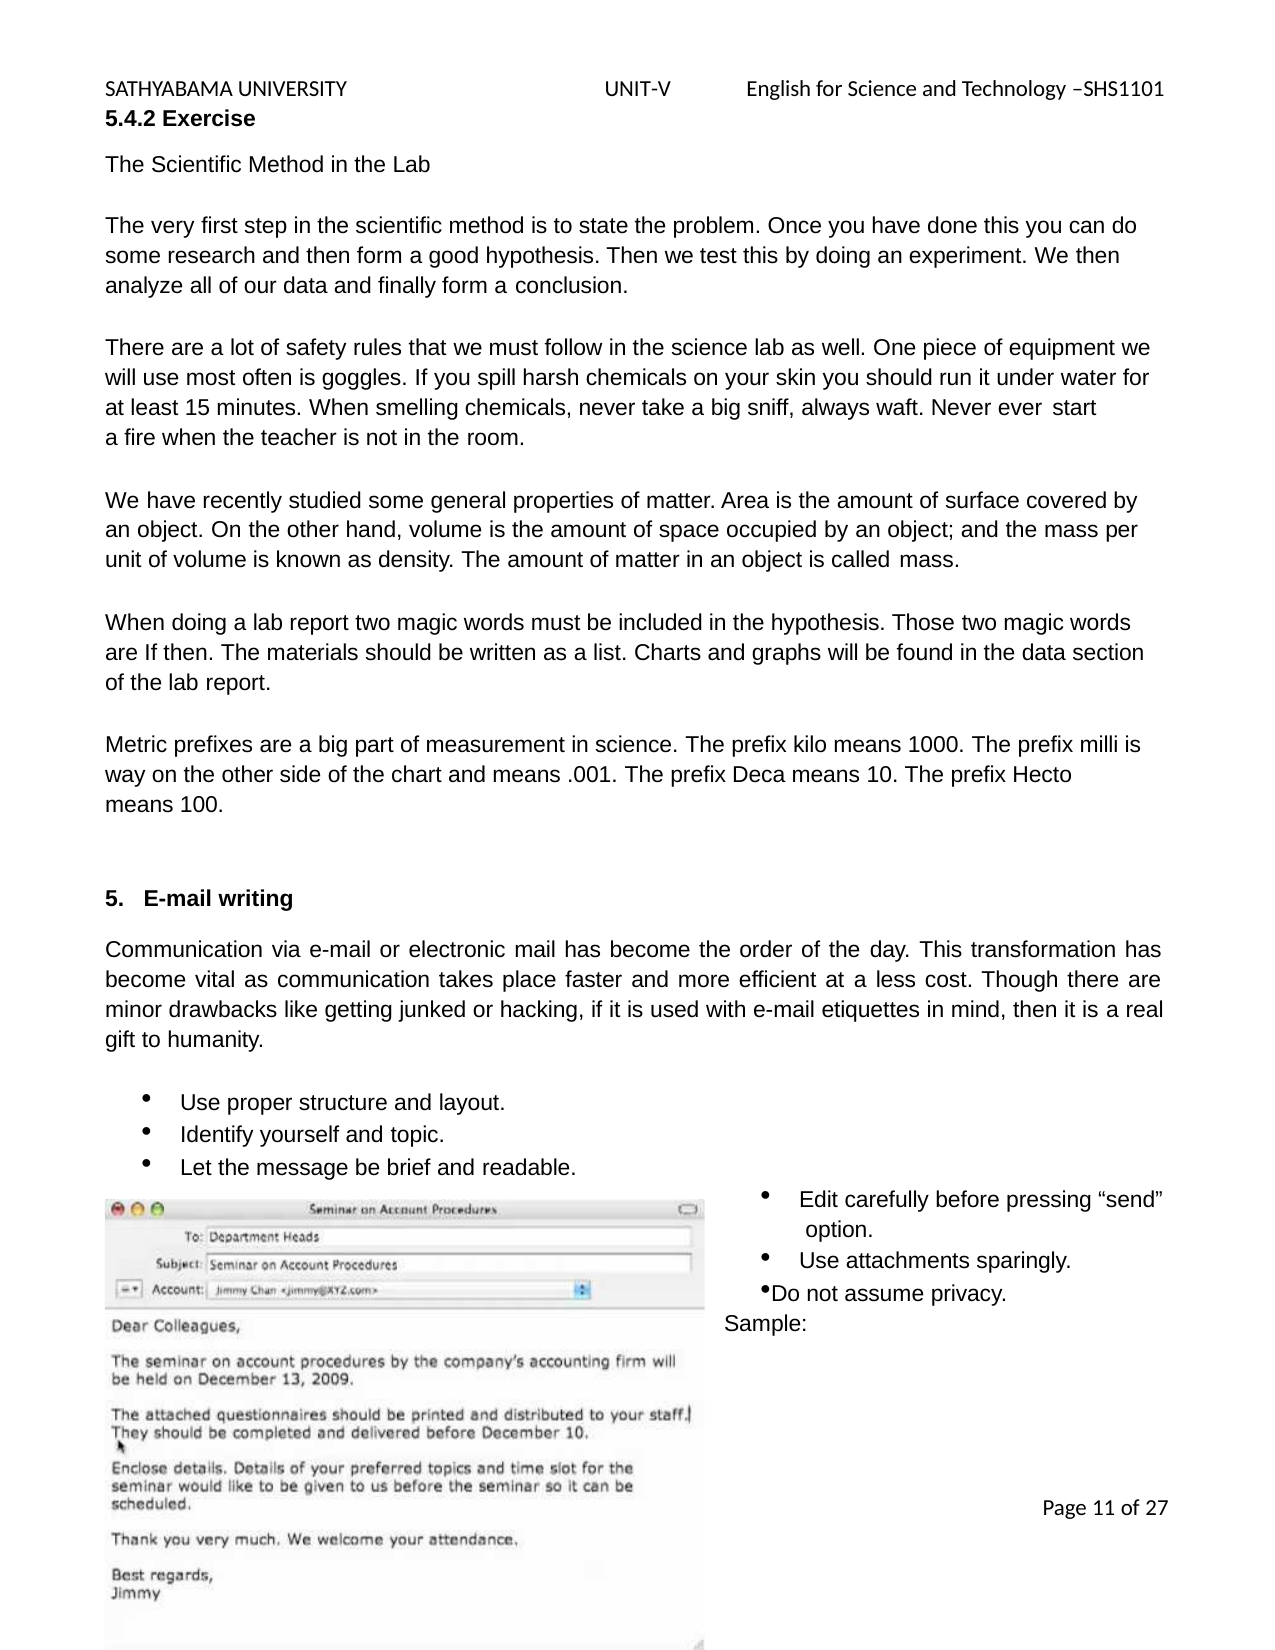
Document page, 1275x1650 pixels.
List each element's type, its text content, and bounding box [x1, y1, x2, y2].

text_box [104, 1199, 705, 1650]
slide_number Page 10 of 27 [1040, 1496, 1173, 1650]
text_box SATHYABAMA UNIVERSITY 5.4.2 Exercise The Scientific Method in the Lab [103, 69, 435, 177]
text_box English for Science and Technology –SHS1101 [744, 71, 1172, 102]
text_box UNIT-V [602, 71, 673, 102]
text_box The very first step in the scientific method is to state the problem. Once you have done this you can do some research and then form a good hypothesis. Then we test this by doing an experiment. We then analyze all of our data and finally form a conclusion. There are a lot of safety rules that we must follow in the science lab as well. One piece of equipment we will use most often is goggles. If you spill harsh chemicals on your skin you should run it under water for at least 15 minutes. When smelling chemicals, never take a big sniff, always waft. Never ever start a fire when the teacher is not in the room. We have recently studied some general properties of matter. Area is the amount of surface covered by an object. On the other hand, volume is the amount of space occupied by an object; and the mass per unit of volume is known as density. The amount of matter in an object is called mass. When doing a lab report two magic words must be included in the hypothesis. Those two magic words are If then. The materials should be written as a list. Charts and graphs will be found in the data section of the lab report. Metric prefixes are a big part of measurement in science. The prefix kilo means 1000. The prefix milli is way on the other side of the chart and means .001. The prefix Deca means 10. The prefix Hecto means 100. E-mail writing Communication via e-mail or electronic mail has become the order of the day. This transformation has become vital as communication takes place faster and more efficient at a less cost. Though there are minor drawbacks like getting junked or hacking, if it is used with e-mail etiquettes in mind, then it is a real gift to humanity. Use proper structure and layout. Identify yourself and topic. Let the message be brief and readable. Edit carefully before pressing “send” option. Use attachments sparingly. Do not assume privacy. Sample: [103, 206, 1171, 1337]
